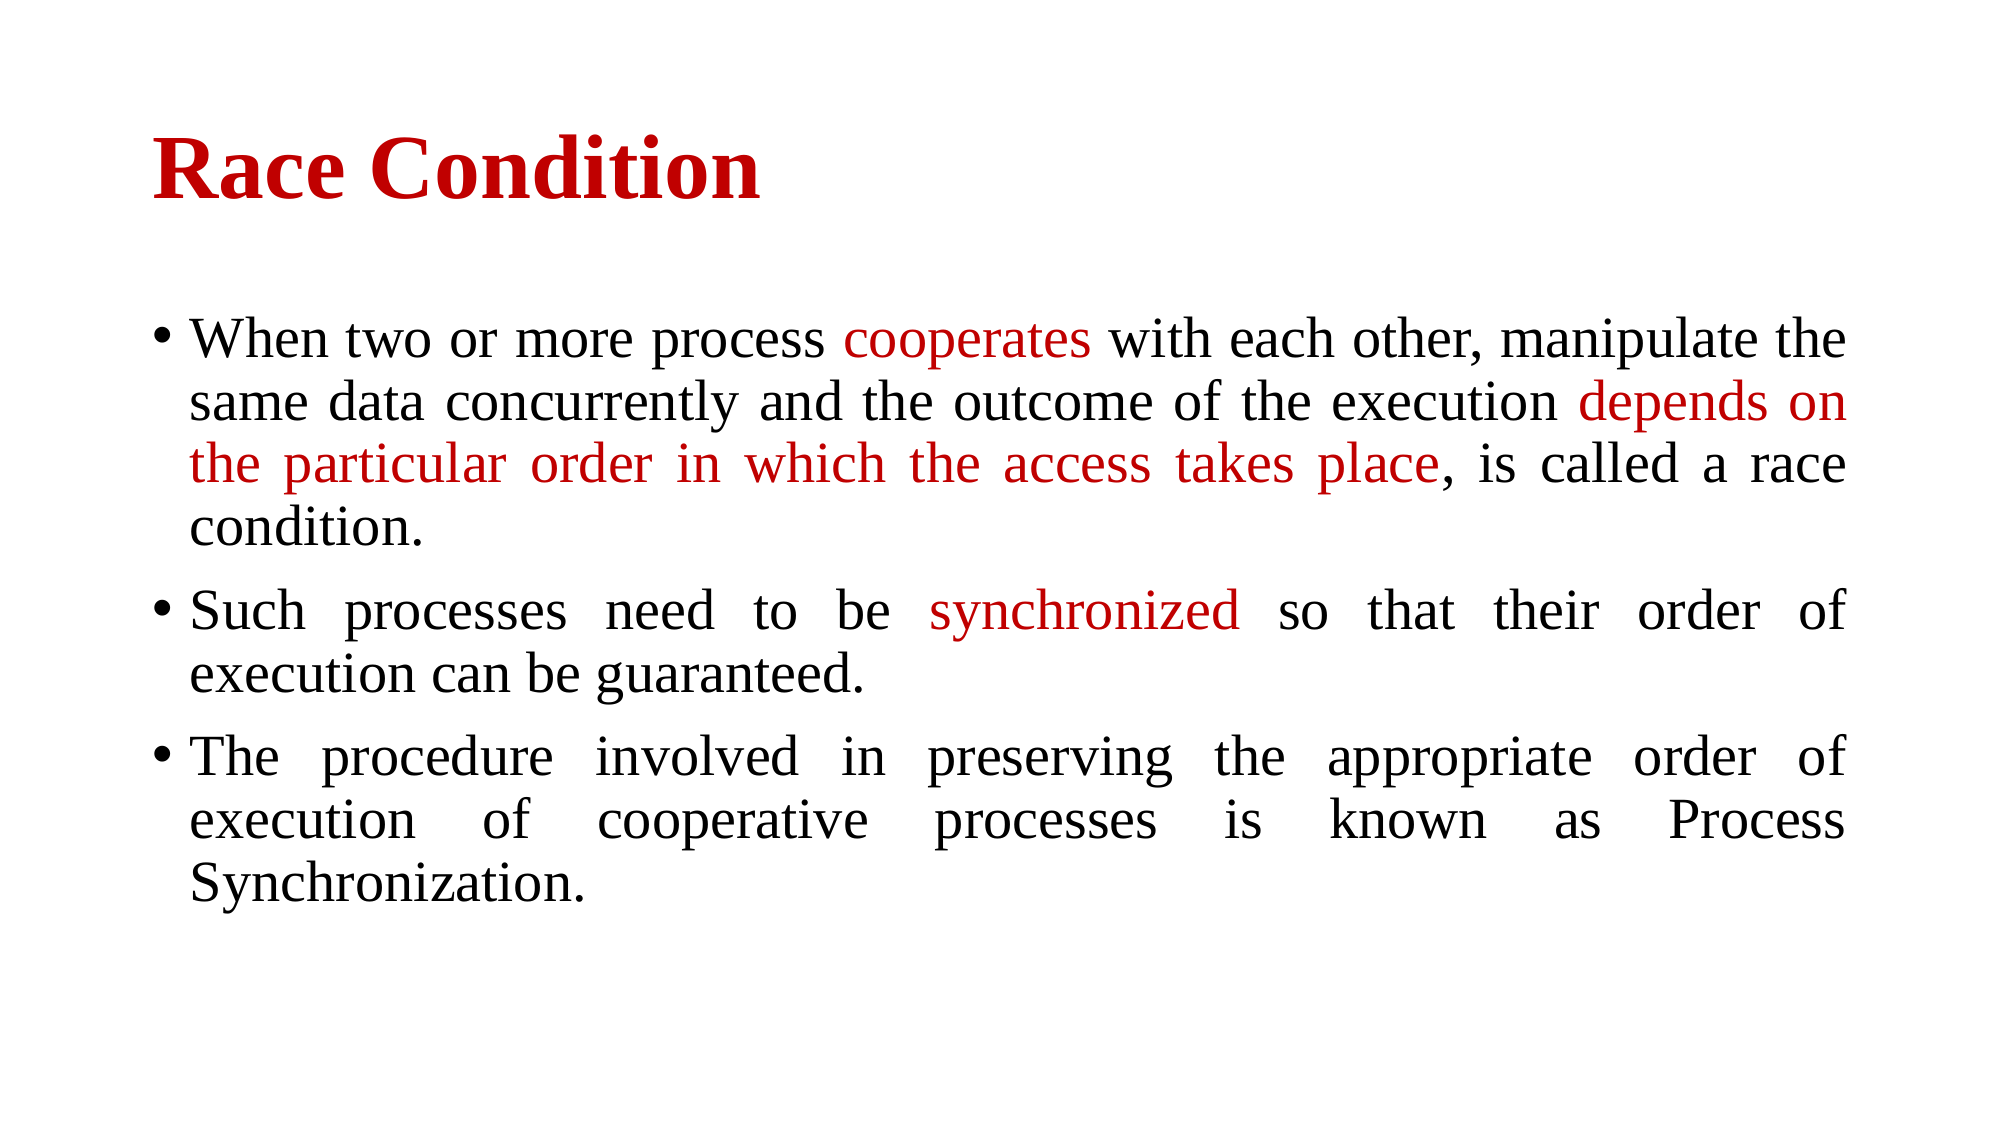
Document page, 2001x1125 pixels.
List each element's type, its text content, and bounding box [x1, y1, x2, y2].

title Race Condition [137, 59, 1863, 278]
list When two or more process cooperates with each other, manipulate the same data concurrently and the outcome of the execution depends on the particular order in which the access takes place, is called a race condition. Such processes need to be synchronized so that their order of execution can be guaranteed. The procedure involved in preserving the appropriate order of execution of cooperative processes is known as Process Synchronization. [137, 299, 1863, 1014]
